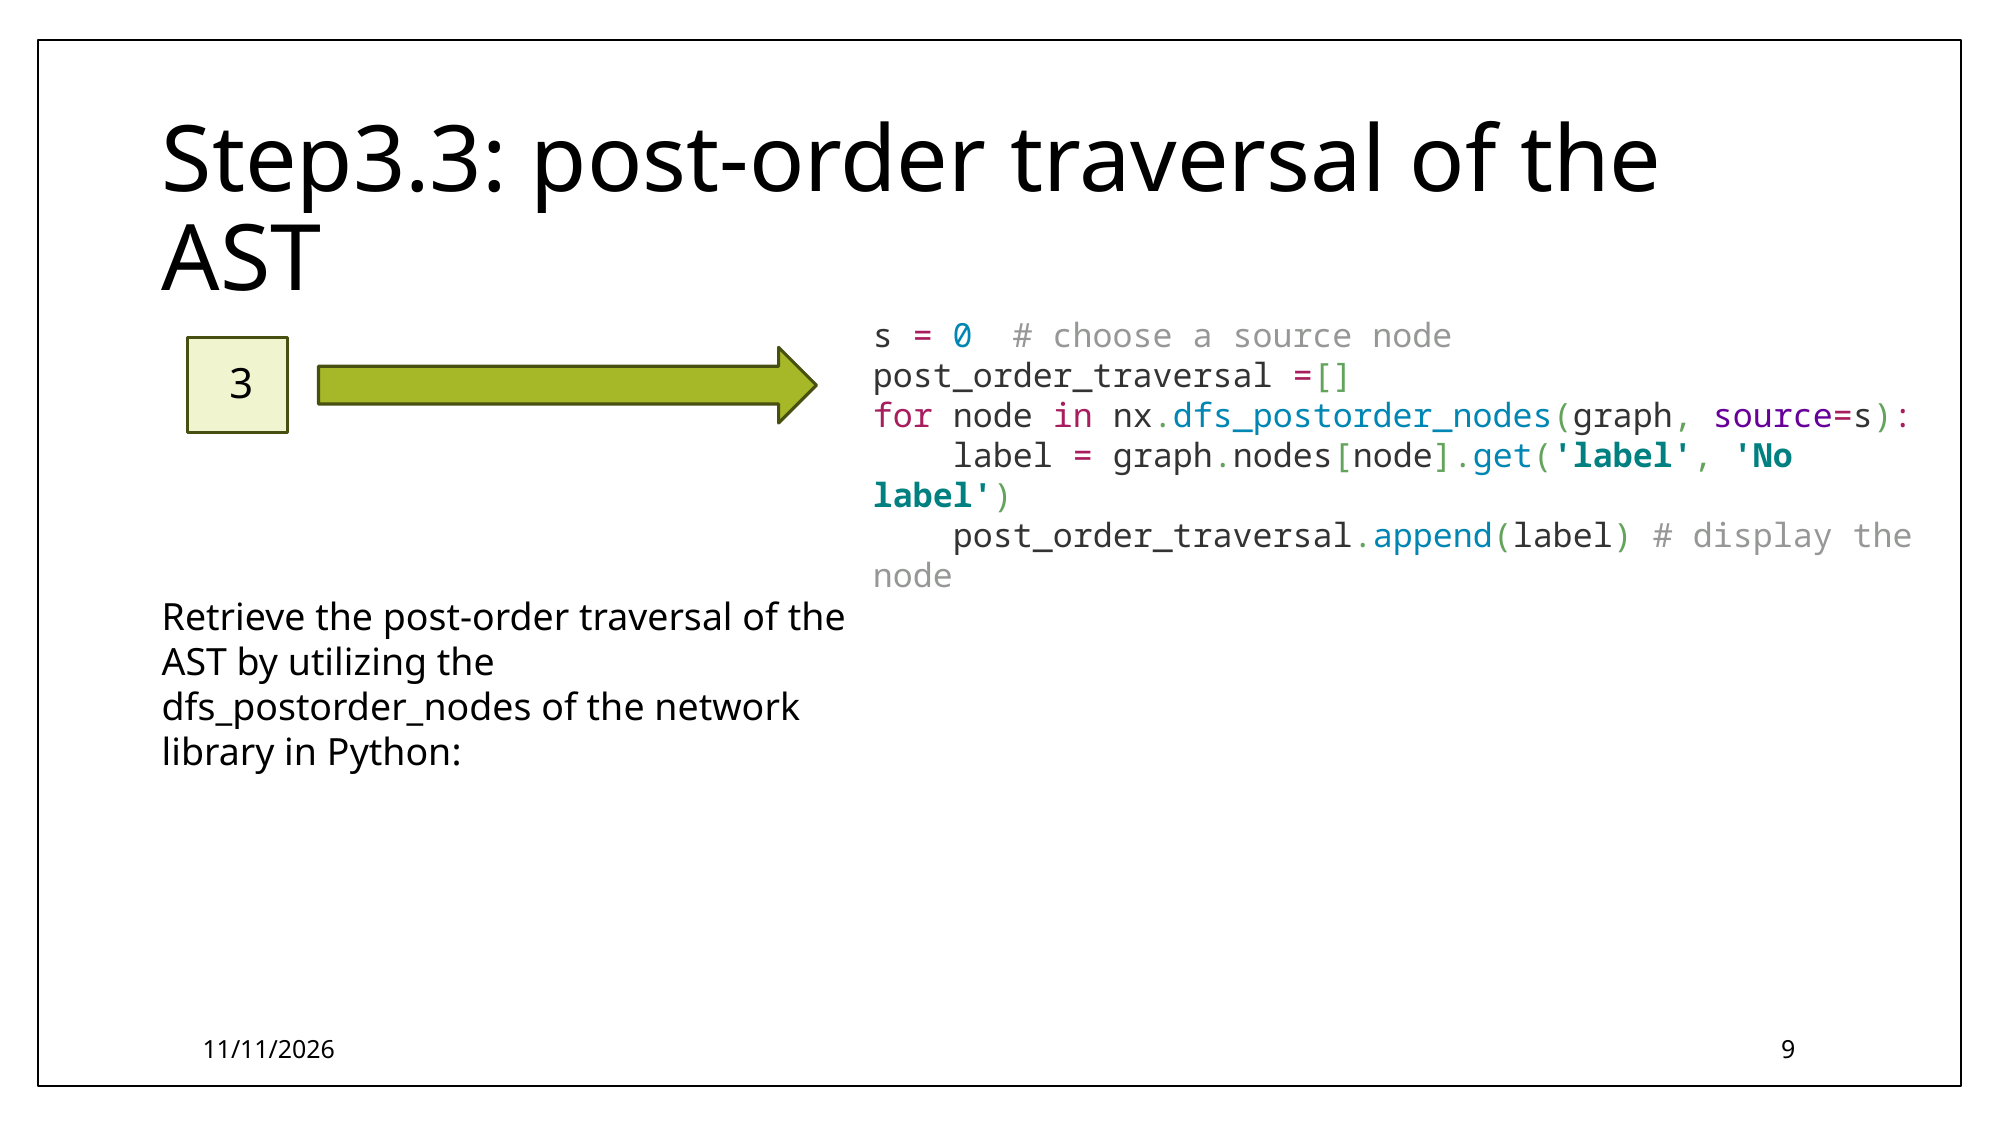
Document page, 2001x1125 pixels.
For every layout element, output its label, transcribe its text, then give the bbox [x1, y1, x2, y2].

list 3 [186, 336, 289, 434]
slide_number 9 [1530, 1020, 1811, 1081]
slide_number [187, 1020, 570, 1081]
text_box Retrieve the post-order traversal of the AST by utilizing the dfs_postorder_nodes of the network library in Python: [146, 585, 885, 826]
title Step3.3: post-order traversal of the AST [146, 99, 1808, 323]
text_box [316, 345, 818, 425]
text_box s = 0 # choose a source node post_order_traversal =[] for node in nx.dfs_postorder_nodes(graph, source=s): label = graph.nodes[node].get('label', 'No label') post_order_traversal.append(label) # display the node [857, 306, 1944, 602]
